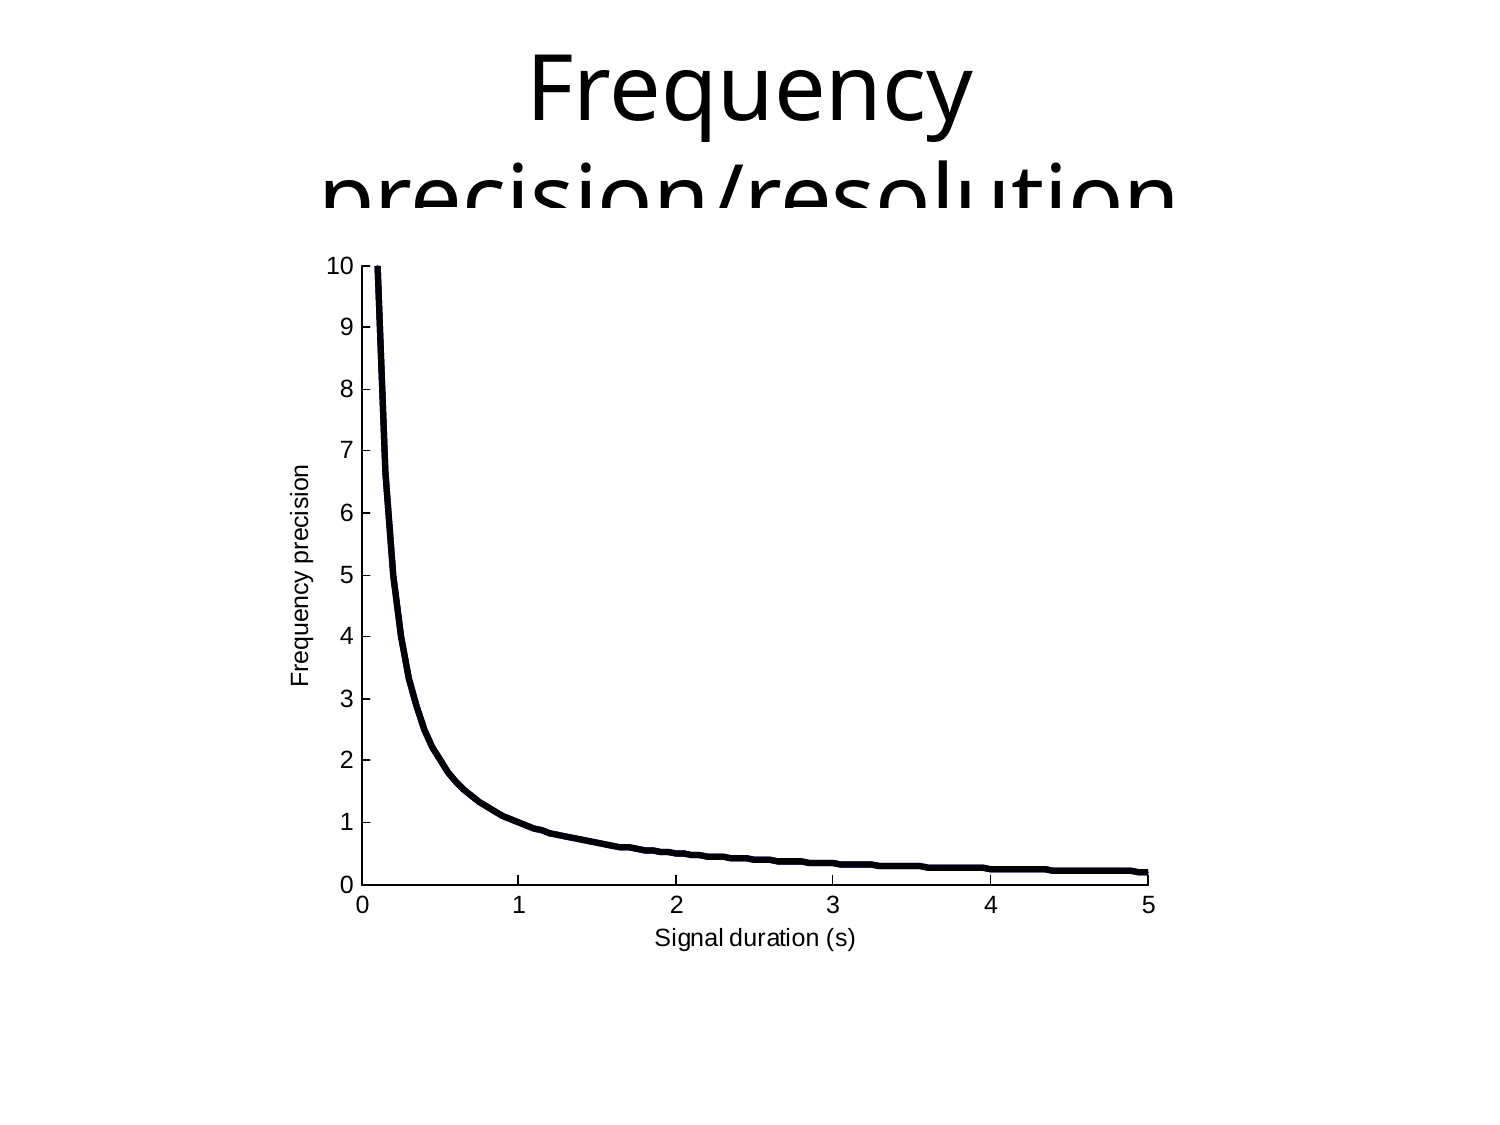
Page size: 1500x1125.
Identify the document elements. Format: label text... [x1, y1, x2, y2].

picture [230, 207, 1247, 970]
title Frequency precision/resolution [75, 45, 1425, 233]
